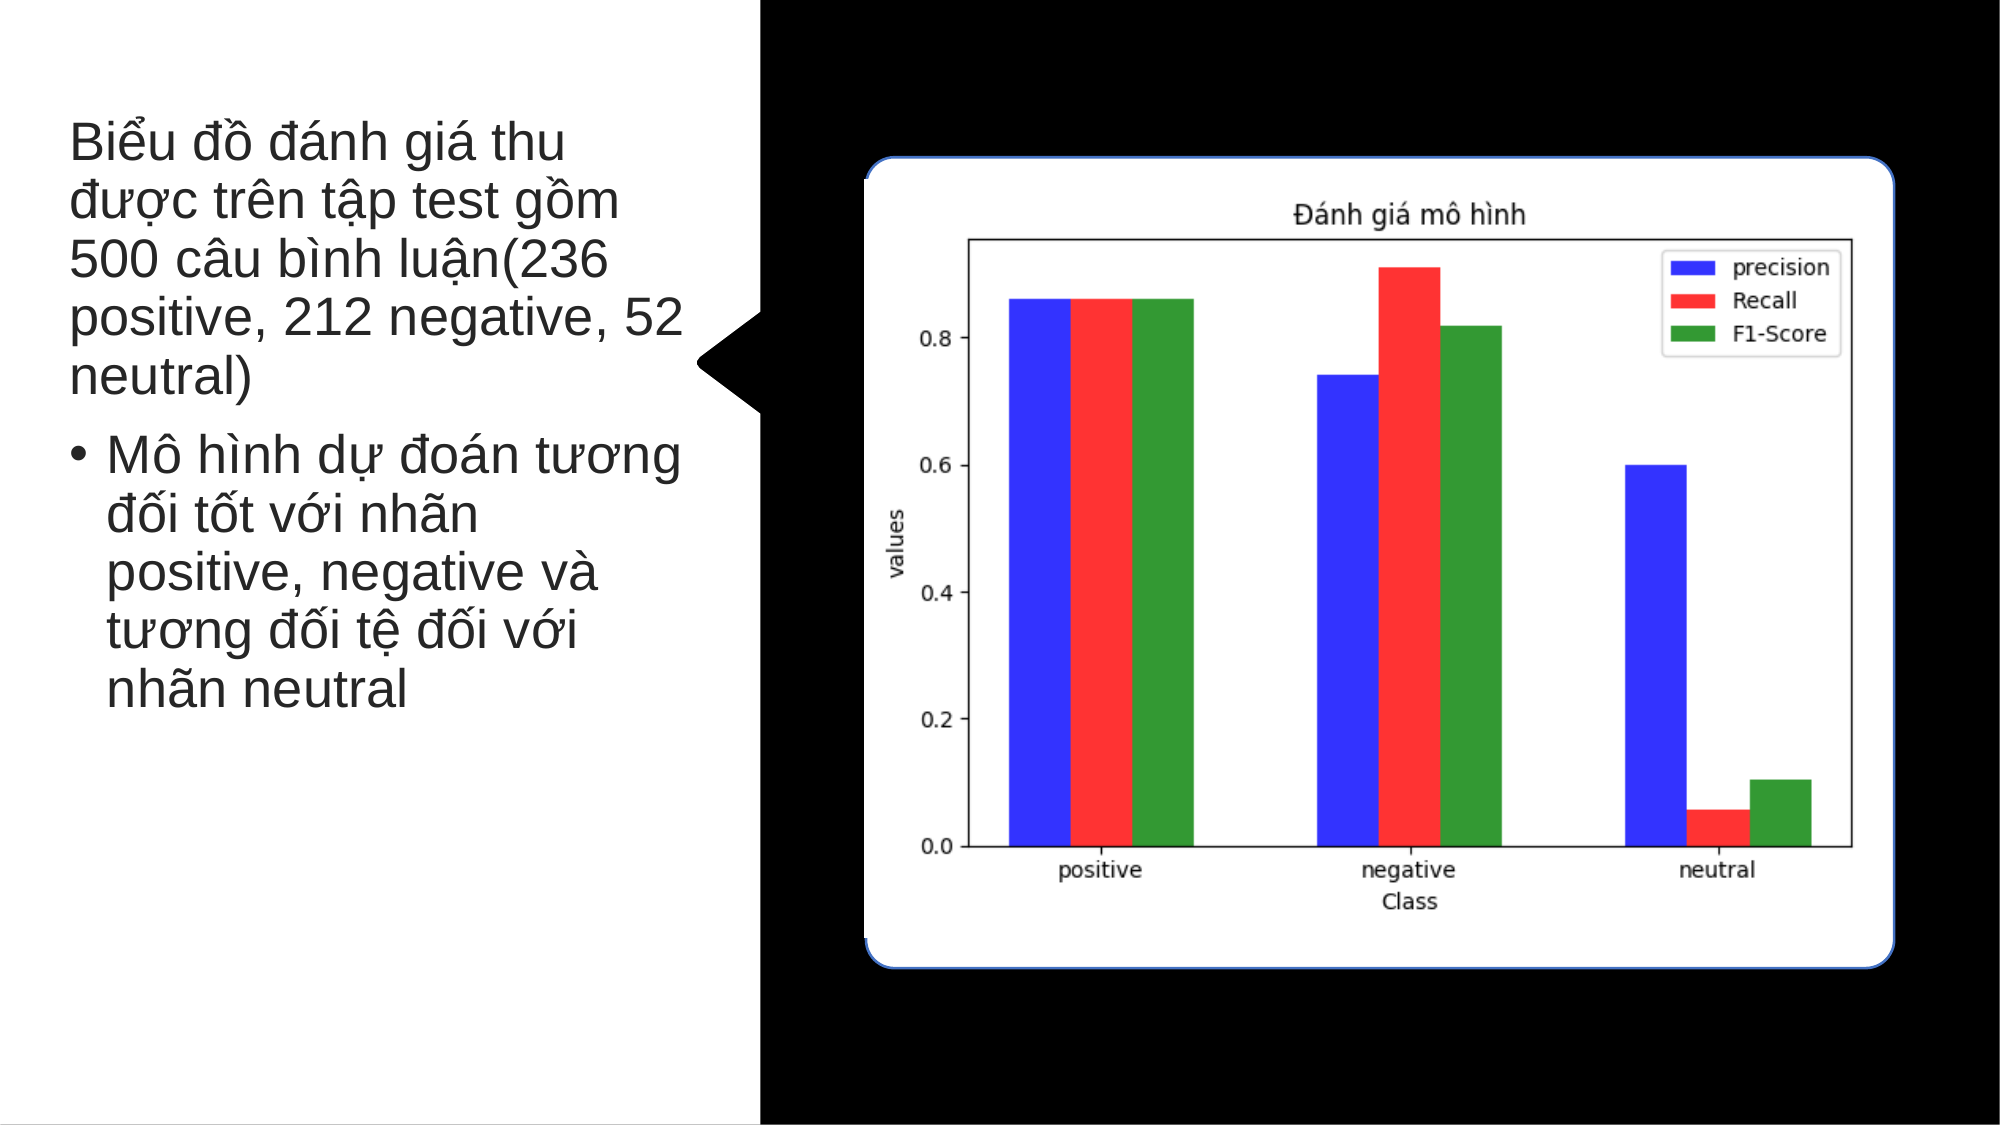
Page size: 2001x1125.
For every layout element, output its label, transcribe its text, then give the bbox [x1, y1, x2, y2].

picture [864, 179, 1875, 938]
text_box [0, 0, 763, 1125]
text_box [864, 155, 1897, 971]
text_box Biểu đồ đánh giá thu được trên tập test gồm 500 câu bình luận(236 positive, 212 negative, 52 neutral) Mô hình dự đoán tương đối tốt với nhãn positive, negative và tương đối tệ đối với nhãn neutral [54, 106, 706, 1110]
text_box [706, 0, 2000, 1125]
